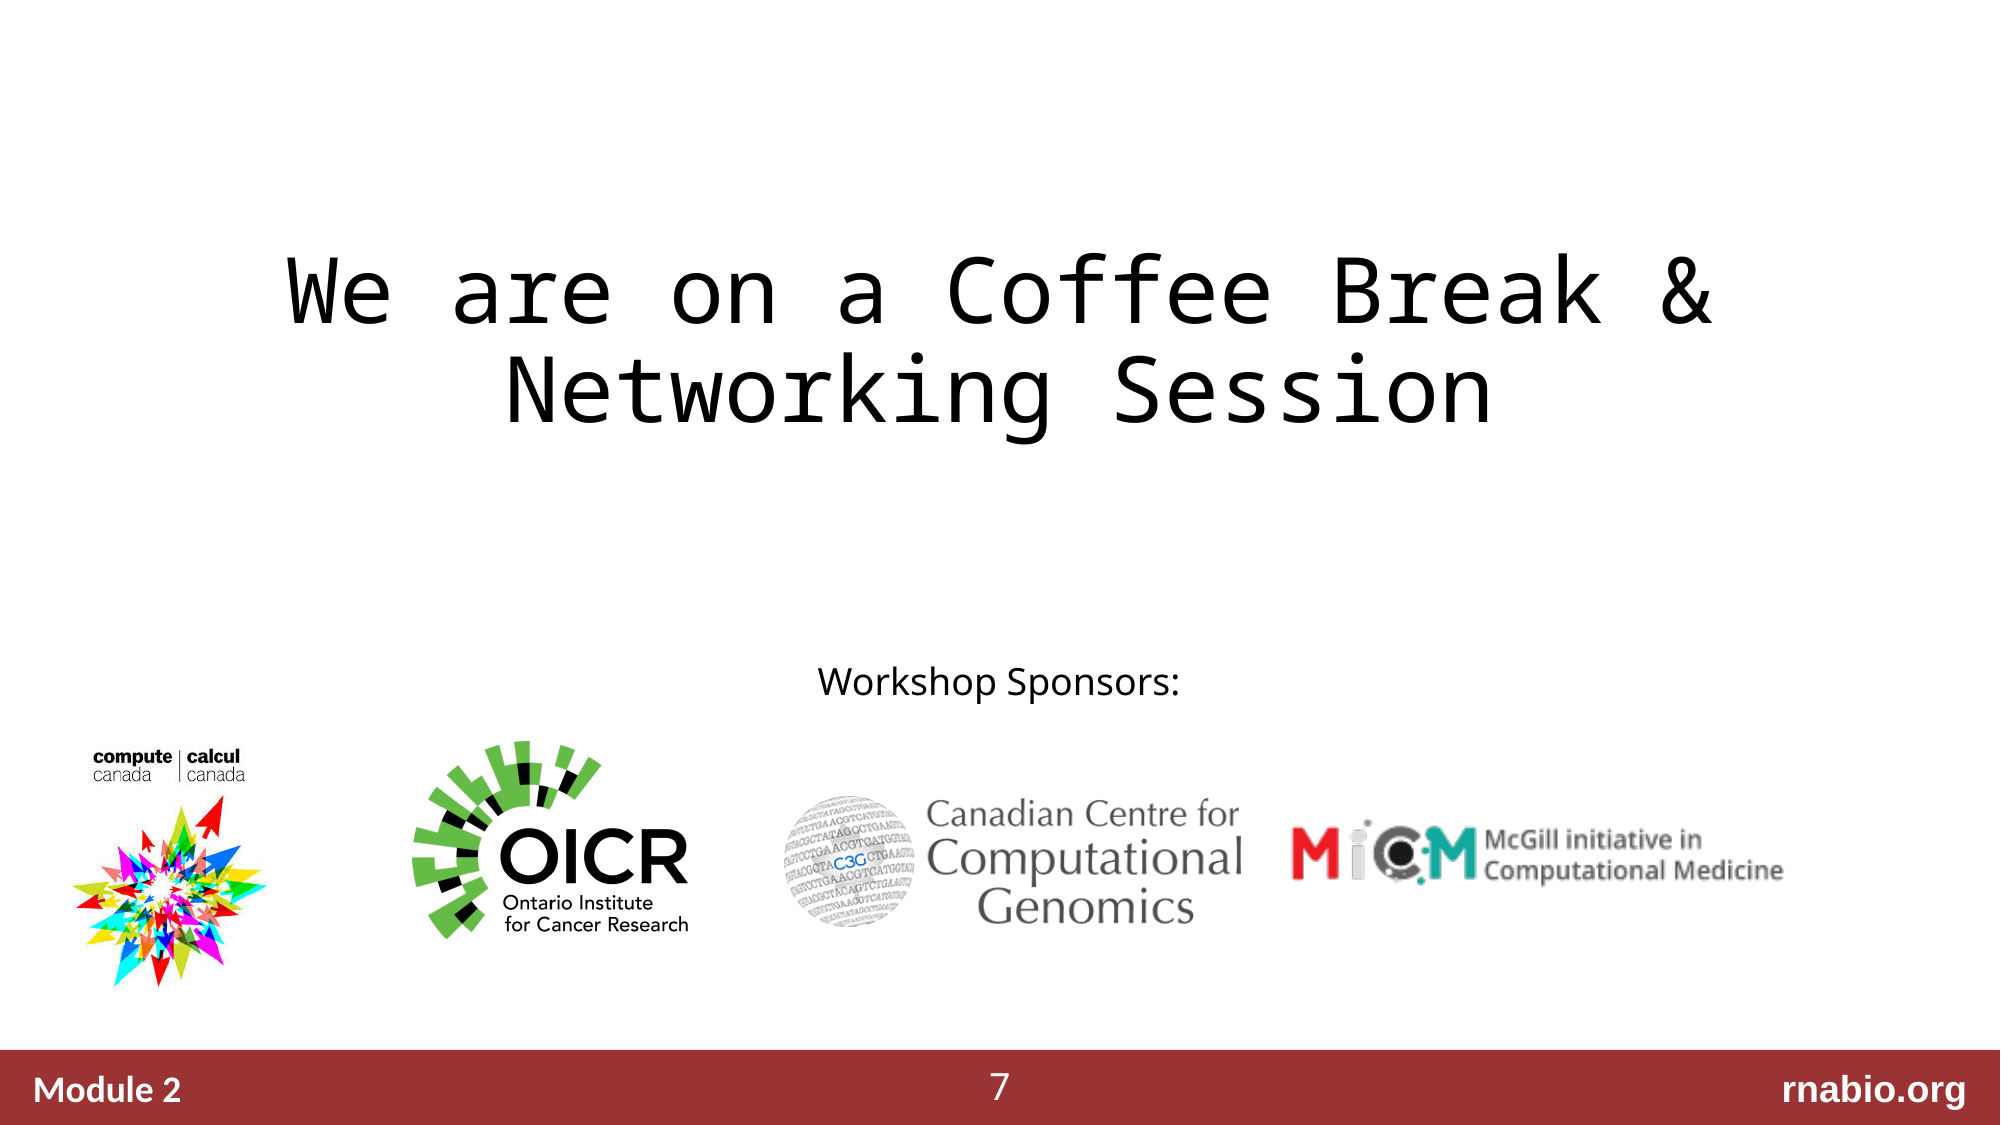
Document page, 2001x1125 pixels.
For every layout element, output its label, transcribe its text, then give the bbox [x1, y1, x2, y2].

text_box Workshop Sponsors: [129, 650, 1869, 711]
picture [1282, 764, 1794, 950]
picture [412, 741, 688, 939]
picture [784, 796, 1241, 927]
title We are on a Coffee Break & Networking Session [137, 59, 1863, 627]
picture [72, 745, 267, 994]
